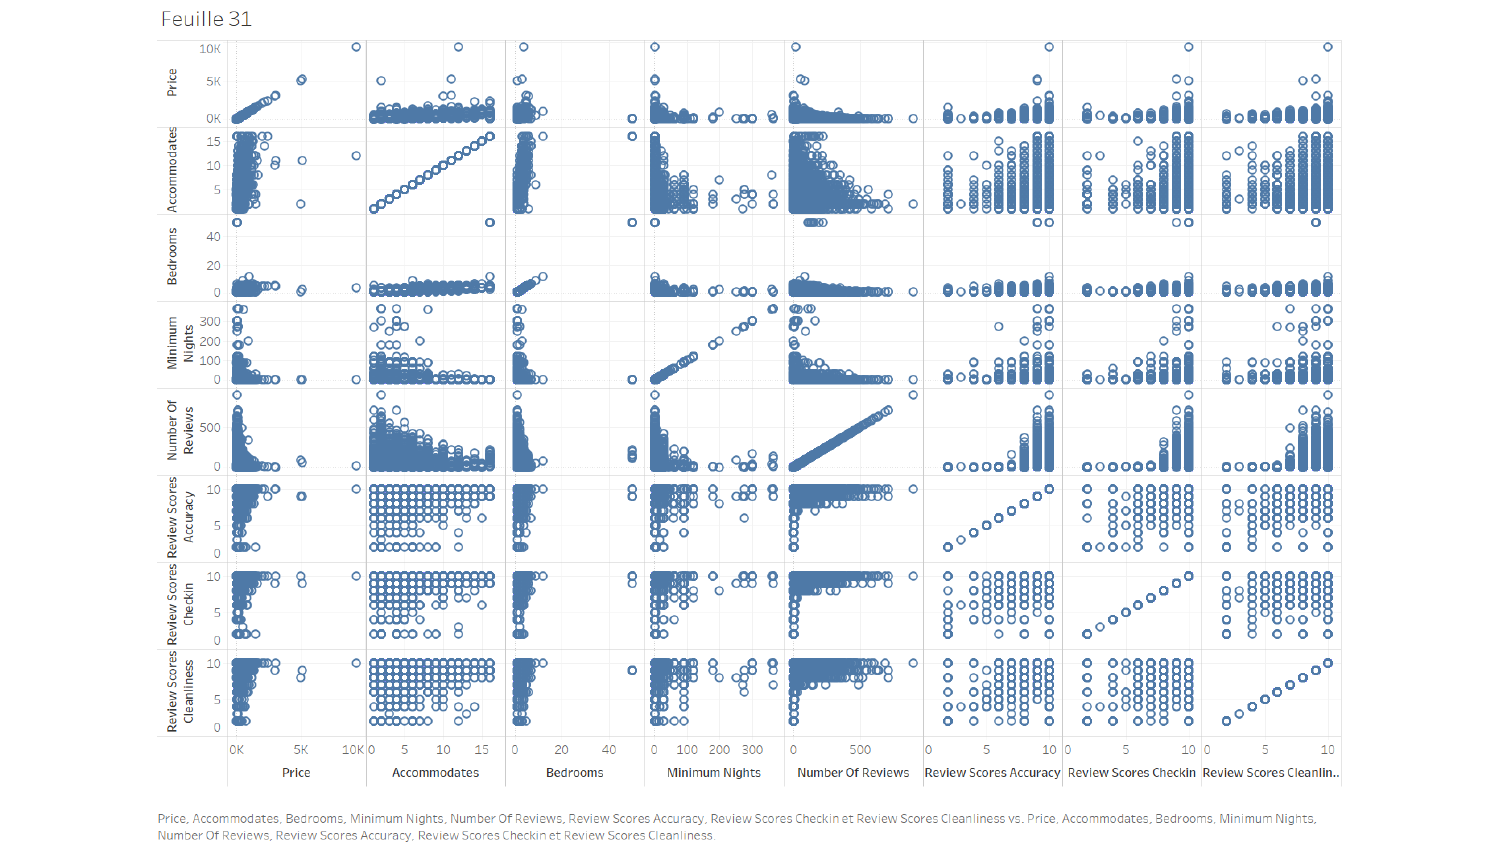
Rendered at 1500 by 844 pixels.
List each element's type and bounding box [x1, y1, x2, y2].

picture [157, 0, 1343, 844]
